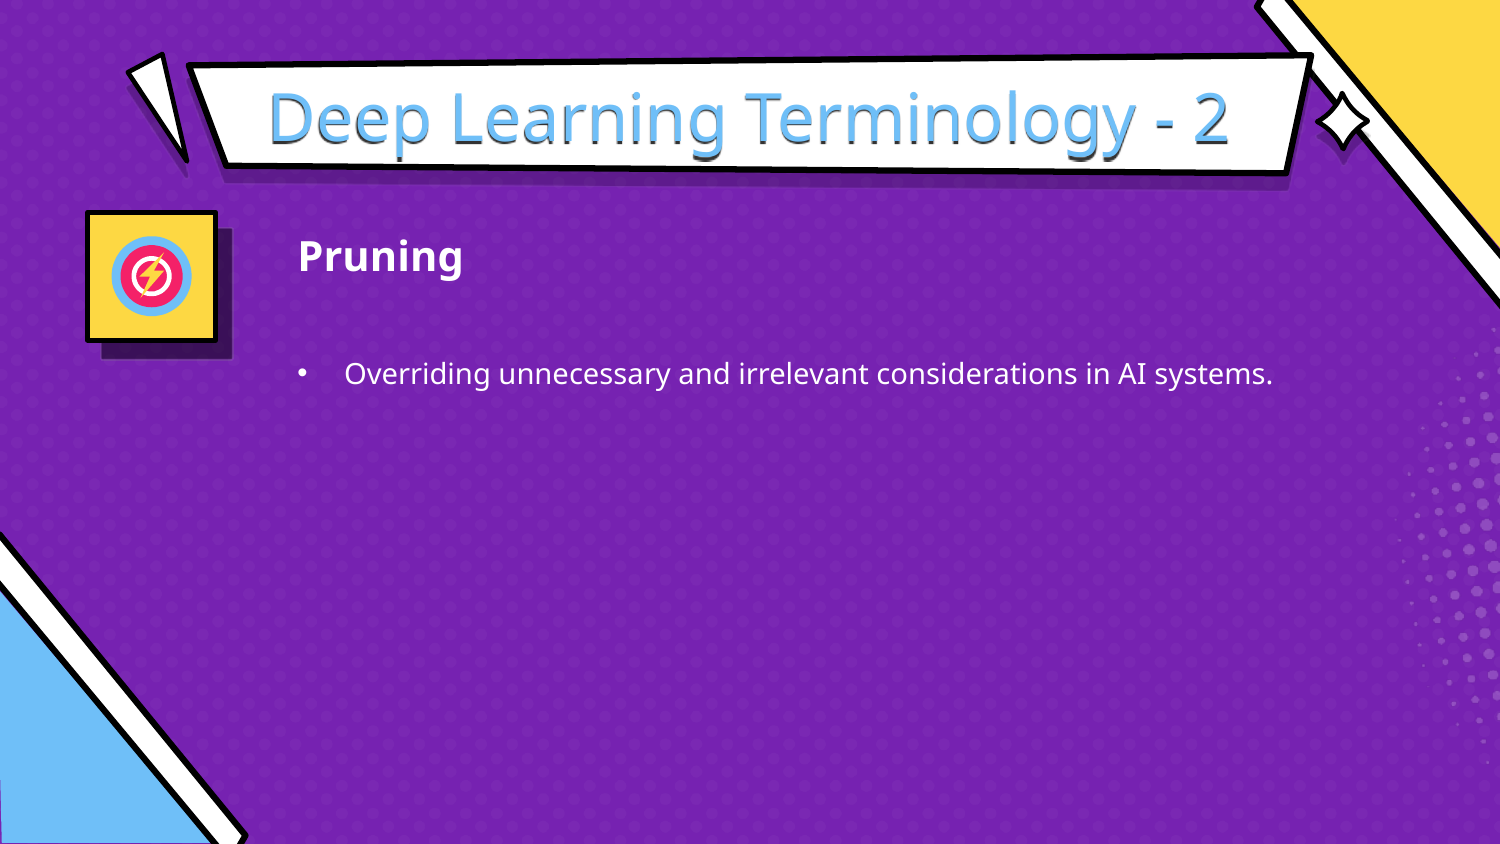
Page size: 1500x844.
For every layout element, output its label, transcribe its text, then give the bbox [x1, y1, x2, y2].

title Deep Learning Terminology - 2 [116, 91, 1383, 137]
subtitle Overriding unnecessary and irrelevant considerations in AI systems. [282, 340, 1396, 453]
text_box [111, 236, 192, 317]
subtitle Pruning [282, 227, 1182, 282]
text_box [87, 212, 216, 341]
